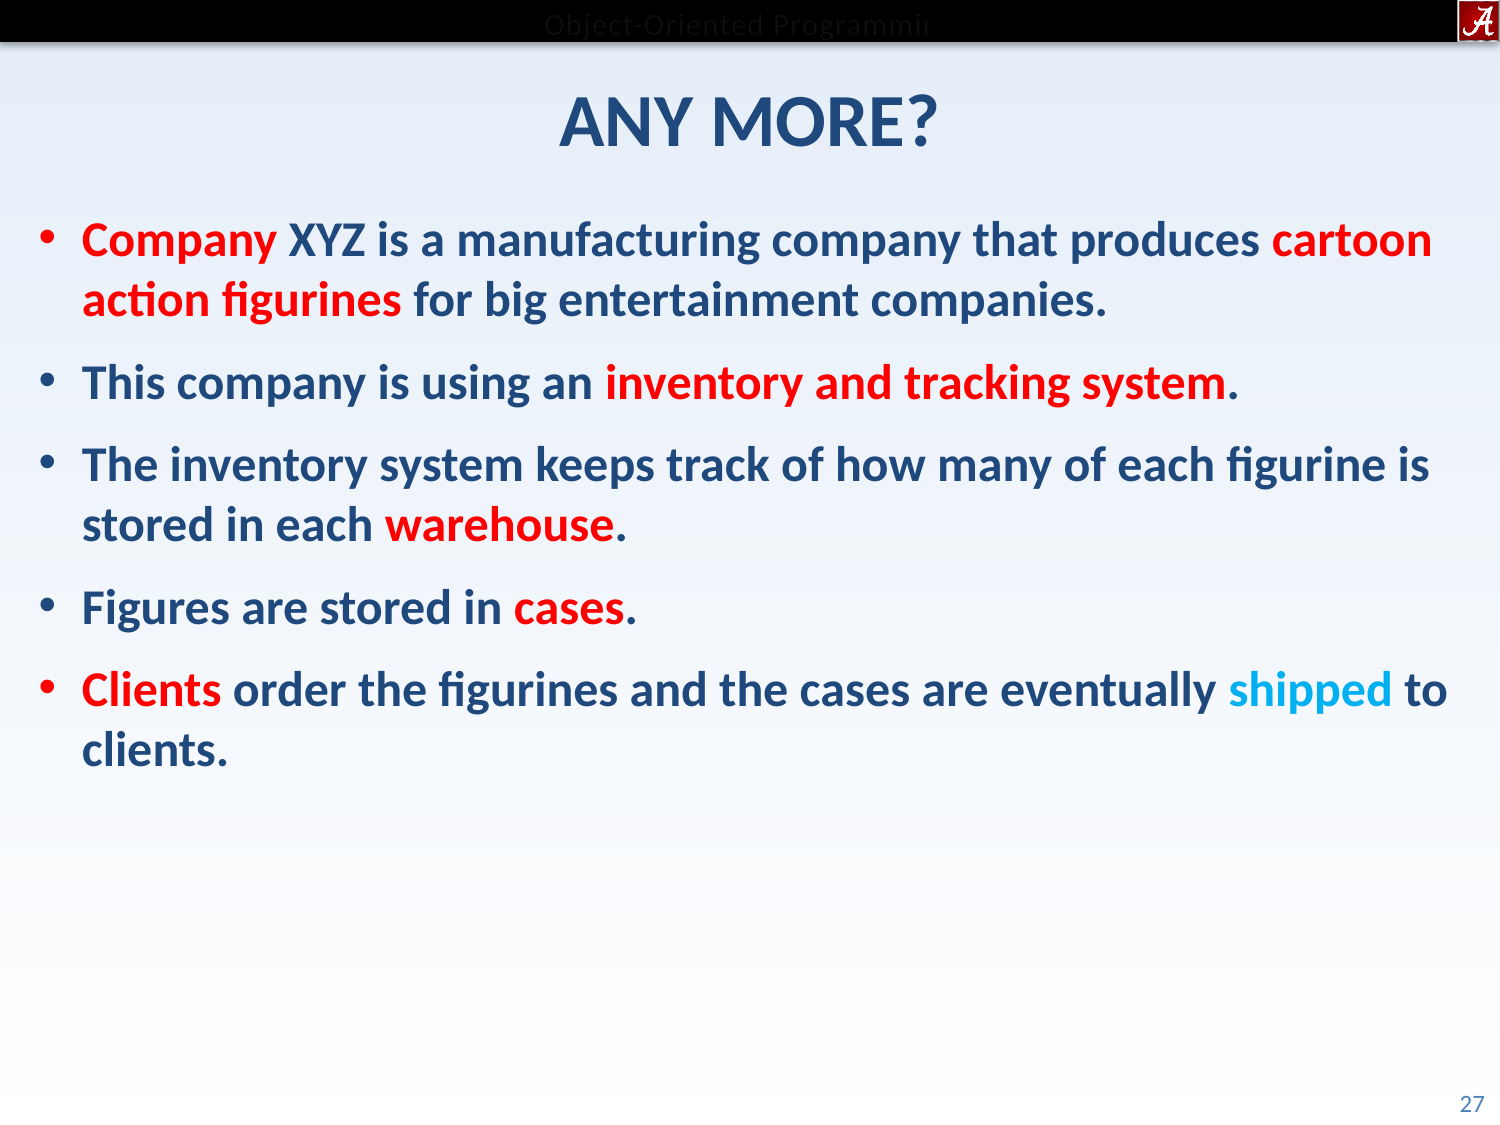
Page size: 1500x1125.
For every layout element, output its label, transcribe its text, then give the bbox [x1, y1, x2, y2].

title Any More? [23, 58, 1477, 174]
slide_number 27 [1440, 1065, 1500, 1125]
list Company XYZ is a manufacturing company that produces cartoon action figurines for big entertainment companies. This company is using an inventory and tracking system. The inventory system keeps track of how many of each figurine is stored in each warehouse. Figures are stored in cases. Clients order the figurines and the cases are eventually shipped to clients. [23, 199, 1477, 1067]
picture [1457, 0, 1500, 42]
